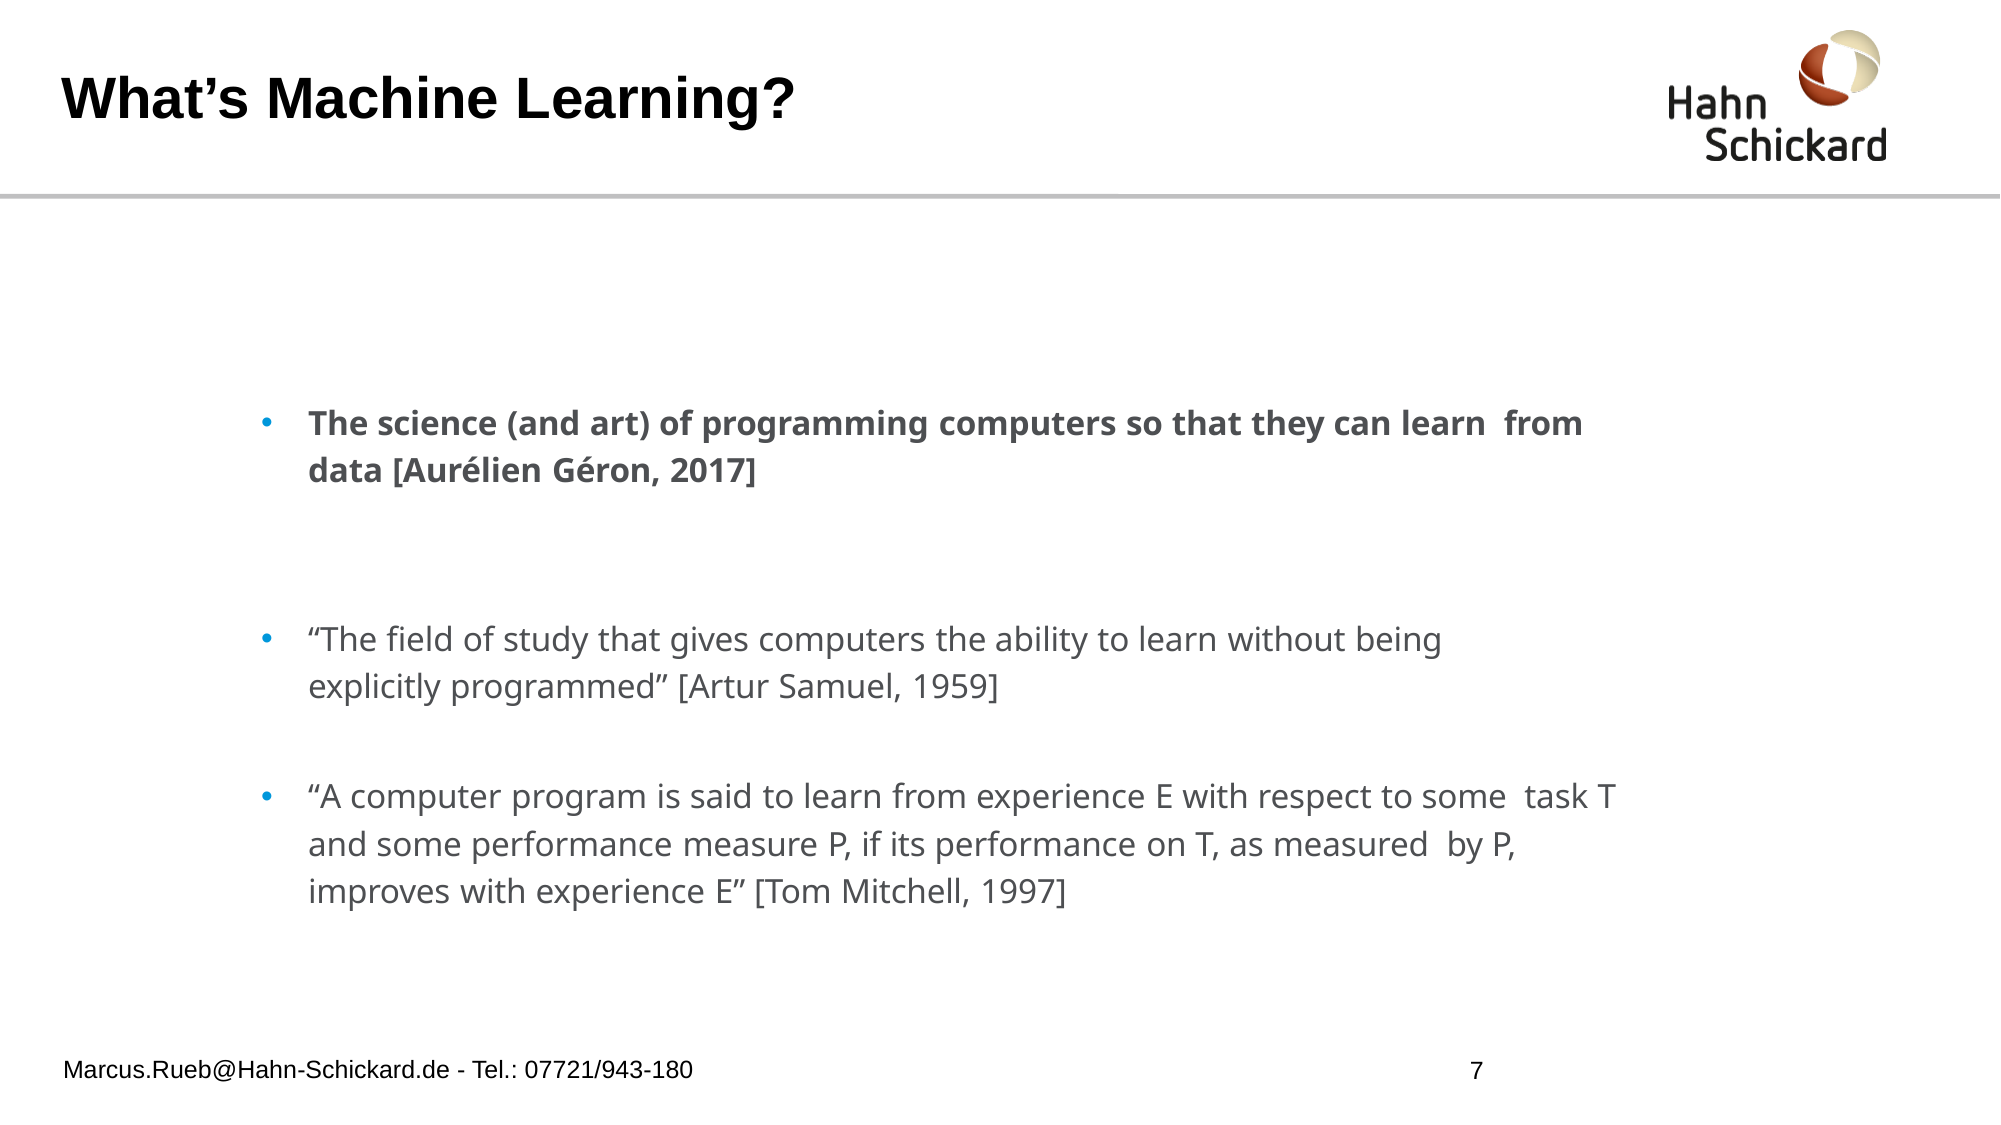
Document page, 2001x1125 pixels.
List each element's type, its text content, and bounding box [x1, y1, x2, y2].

text_box “The field of study that gives computers the ability to learn without being explicitly programmed” [Artur Samuel, 1959] “A computer program is said to learn from experience E with respect to some task T and some performance measure P, if its performance on T, as measured by P, improves with experience E” [Tom Mitchell, 1997] [259, 609, 1644, 911]
slide_number 7 [1386, 1039, 1504, 1100]
text_box The science (and art) of programming computers so that they can learn from data [Aurélien Géron, 2017] [259, 392, 1656, 489]
title What’s Machine Learning? [40, 9, 1624, 181]
footer Marcus.Rueb@Hahn-Schickard.de - Tel.: 07721/943-180 [43, 1038, 1371, 1099]
picture [1669, 30, 1886, 161]
